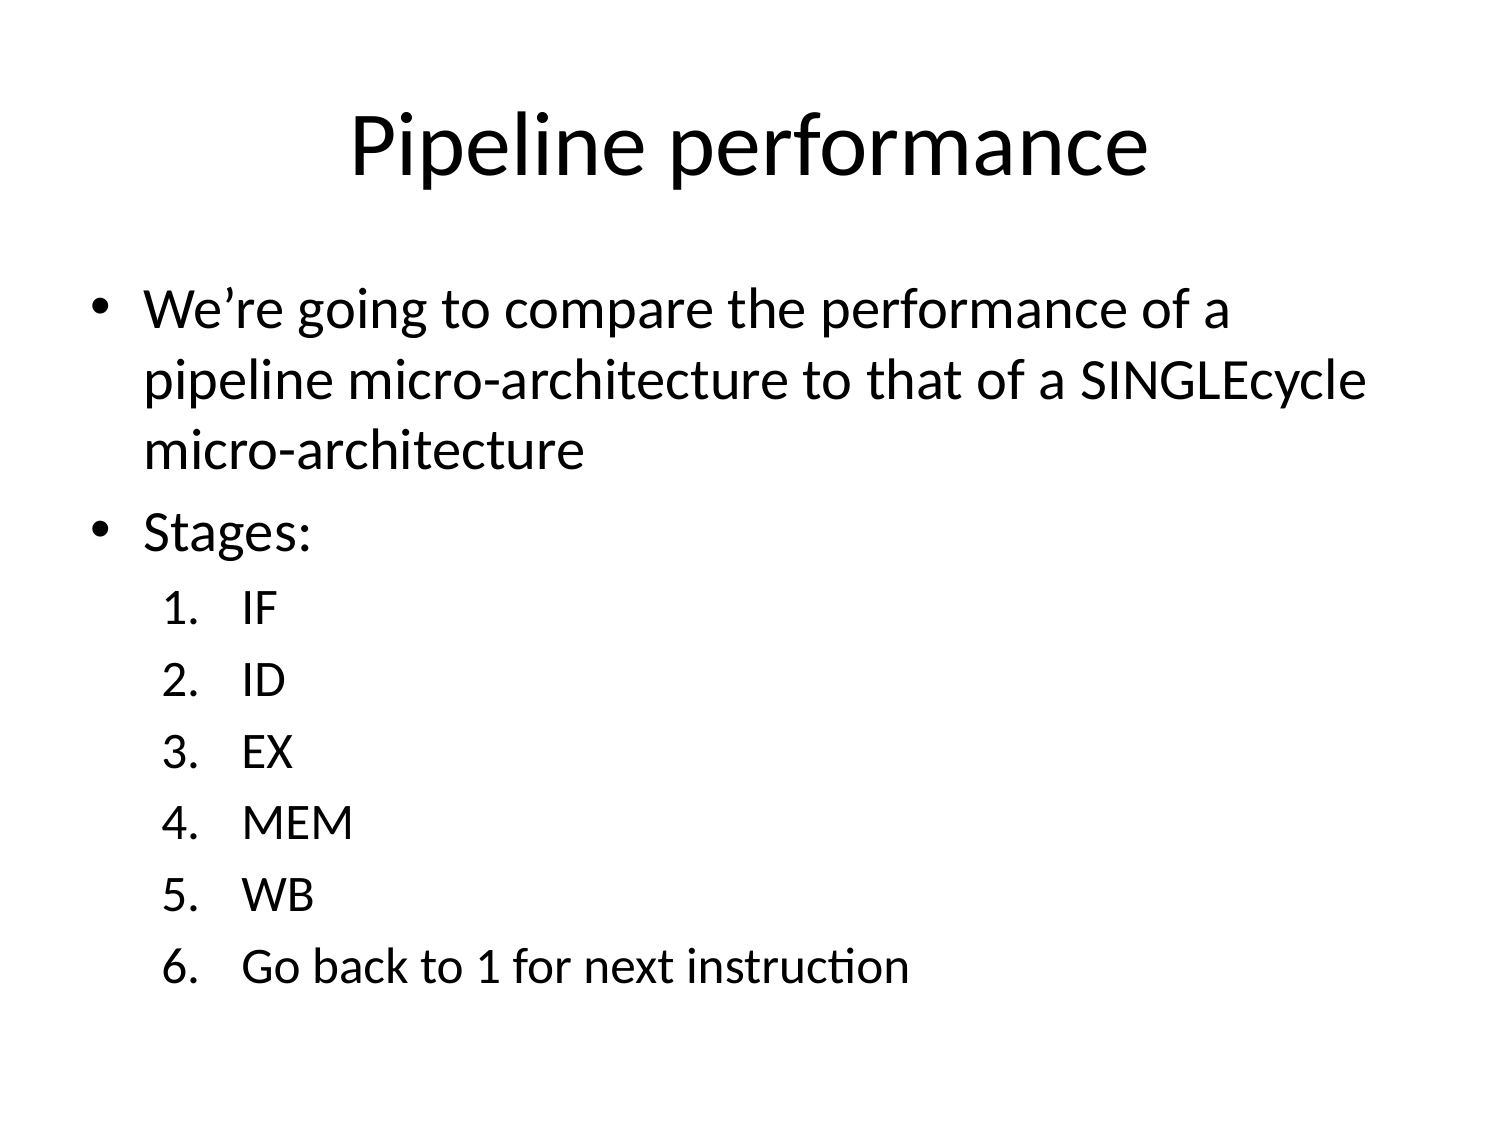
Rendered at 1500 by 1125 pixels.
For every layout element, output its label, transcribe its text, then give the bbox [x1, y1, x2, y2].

list We’re going to compare the performance of a pipeline micro-architecture to that of a SINGLEcycle micro-architecture Stages: IF ID EX MEM WB Go back to 1 for next instruction [75, 262, 1425, 1005]
title Pipeline performance [75, 45, 1425, 233]
